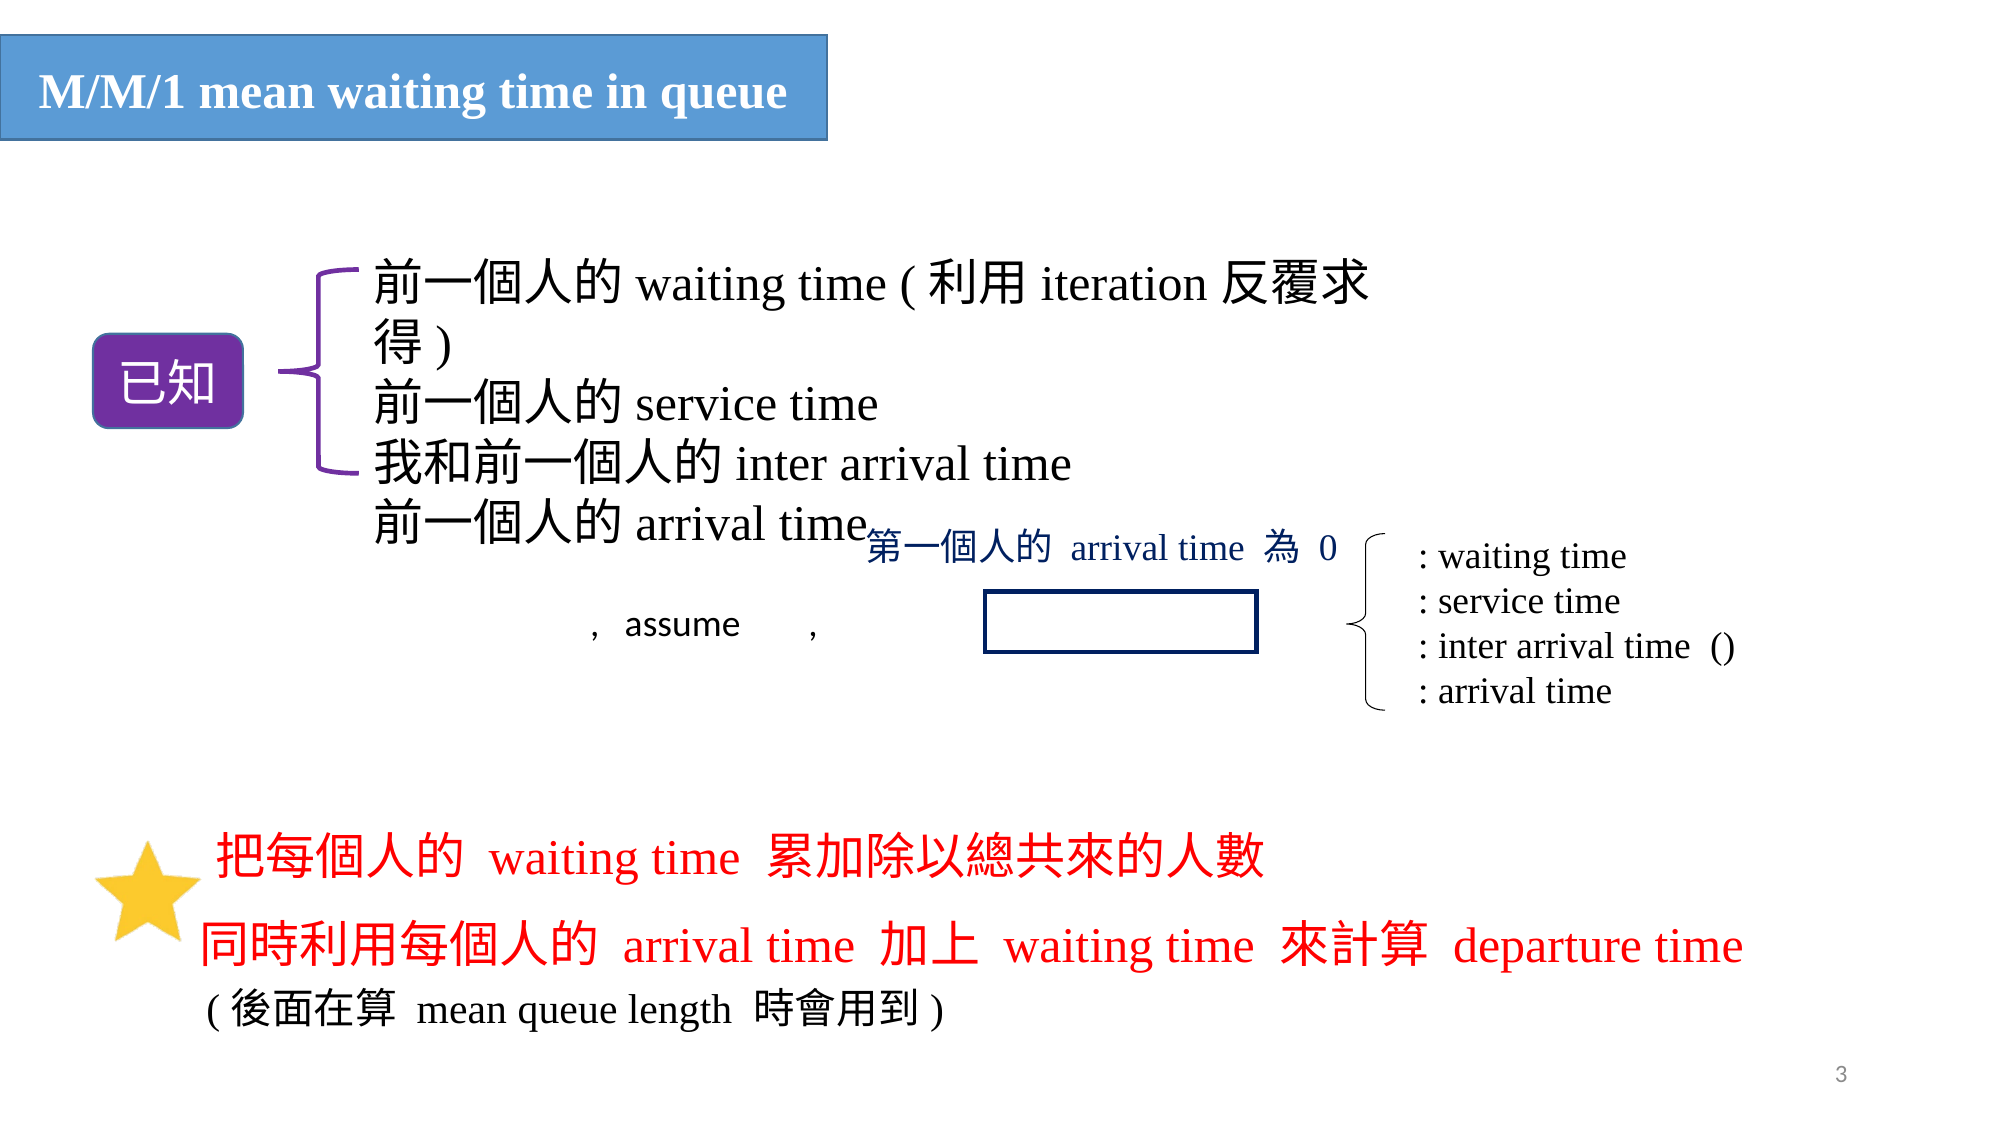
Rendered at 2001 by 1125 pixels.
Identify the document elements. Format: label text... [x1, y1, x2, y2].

text_box [0, 34, 828, 141]
text_box [984, 591, 1258, 653]
text_box 第一個人的 arrival time 為 0 [850, 515, 1353, 576]
text_box 把每個人的 waiting time 累加除以總共來的人數 [200, 817, 1281, 892]
text_box M/M/1 mean waiting time in queue [23, 51, 804, 126]
slide_number 3 [1412, 1042, 1863, 1103]
text_box 同時利用每個人的 arrival time 加上 waiting time 來計算 departure time [184, 905, 1759, 980]
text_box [93, 243, 1435, 501]
text_box (後面在算 mean queue length 時會用到) [191, 974, 959, 1040]
picture [78, 830, 208, 952]
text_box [1346, 523, 1968, 721]
